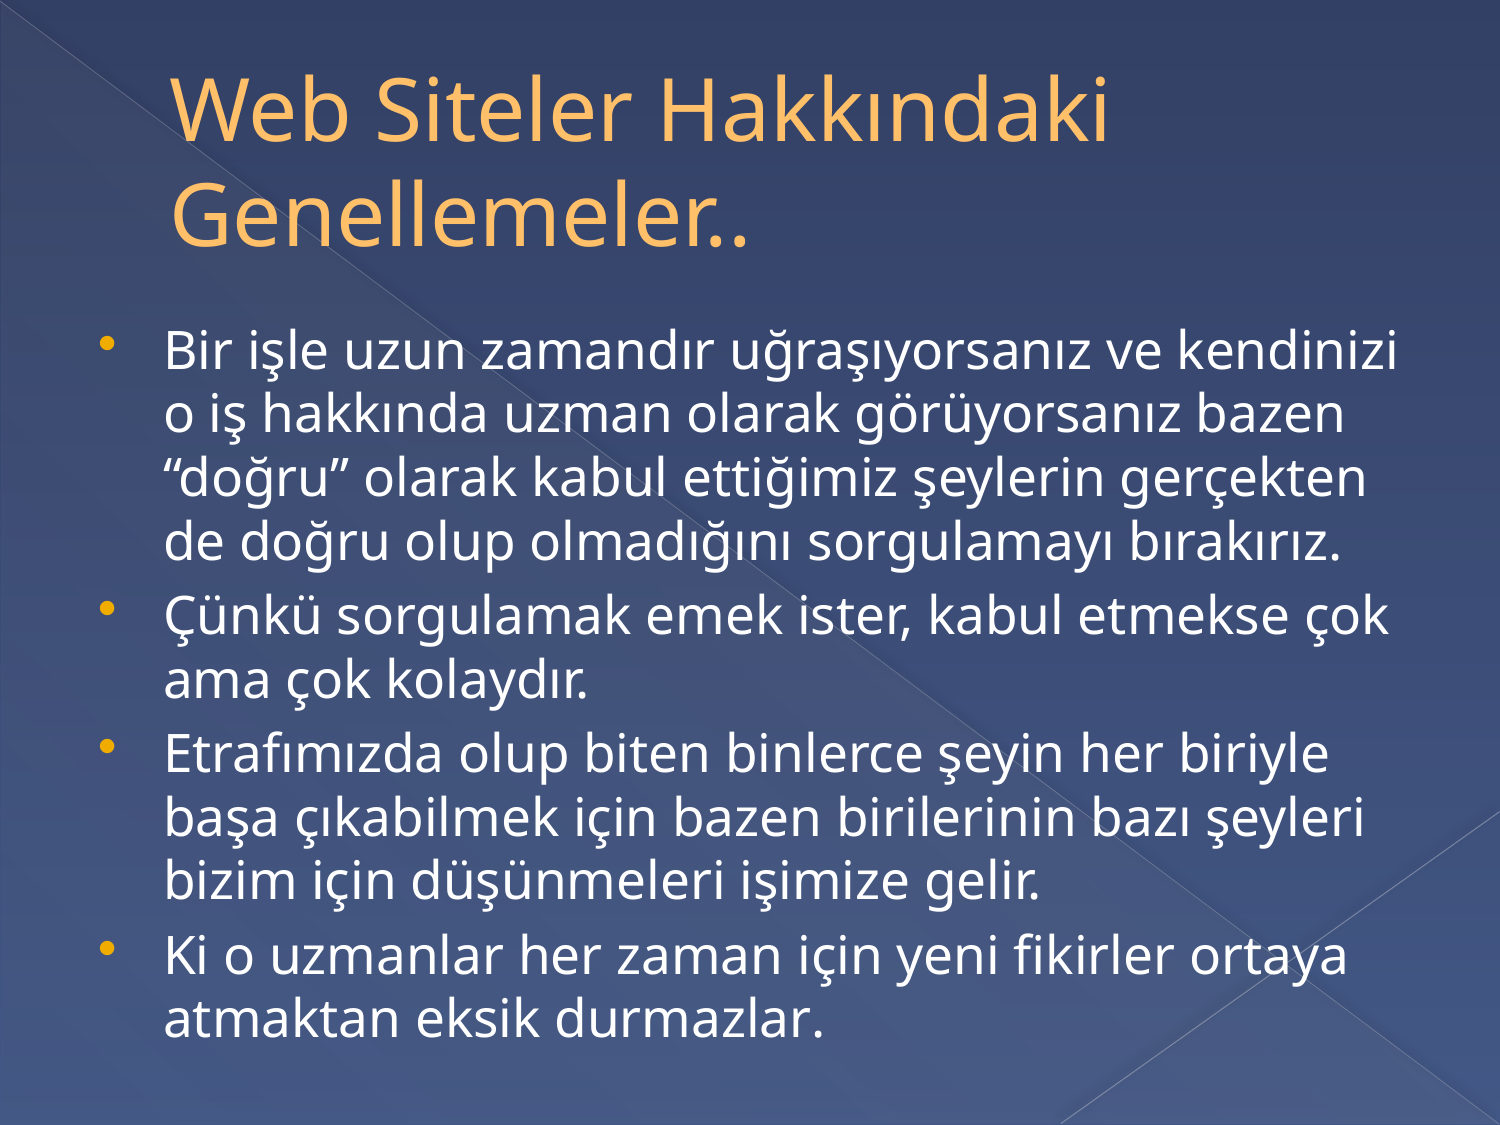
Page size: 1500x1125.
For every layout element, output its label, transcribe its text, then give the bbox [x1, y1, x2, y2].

title Web Siteler Hakkındaki Genellemeler.. [75, 43, 1425, 274]
list Bir işle uzun zamandır uğraşıyorsanız ve kendinizi o iş hakkında uzman olarak görüyorsanız bazen “doğru” olarak kabul ettiğimiz şeylerin gerçekten de doğru olup olmadığını sorgulamayı bırakırız. Çünkü sorgulamak emek ister, kabul etmekse çok ama çok kolaydır. Etrafımızda olup biten binlerce şeyin her biriyle başa çıkabilmek için bazen birilerinin bazı şeyleri bizim için düşünmeleri işimize gelir. Ki o uzmanlar her zaman için yeni fikirler ortaya atmaktan eksik durmazlar. [75, 308, 1425, 1059]
